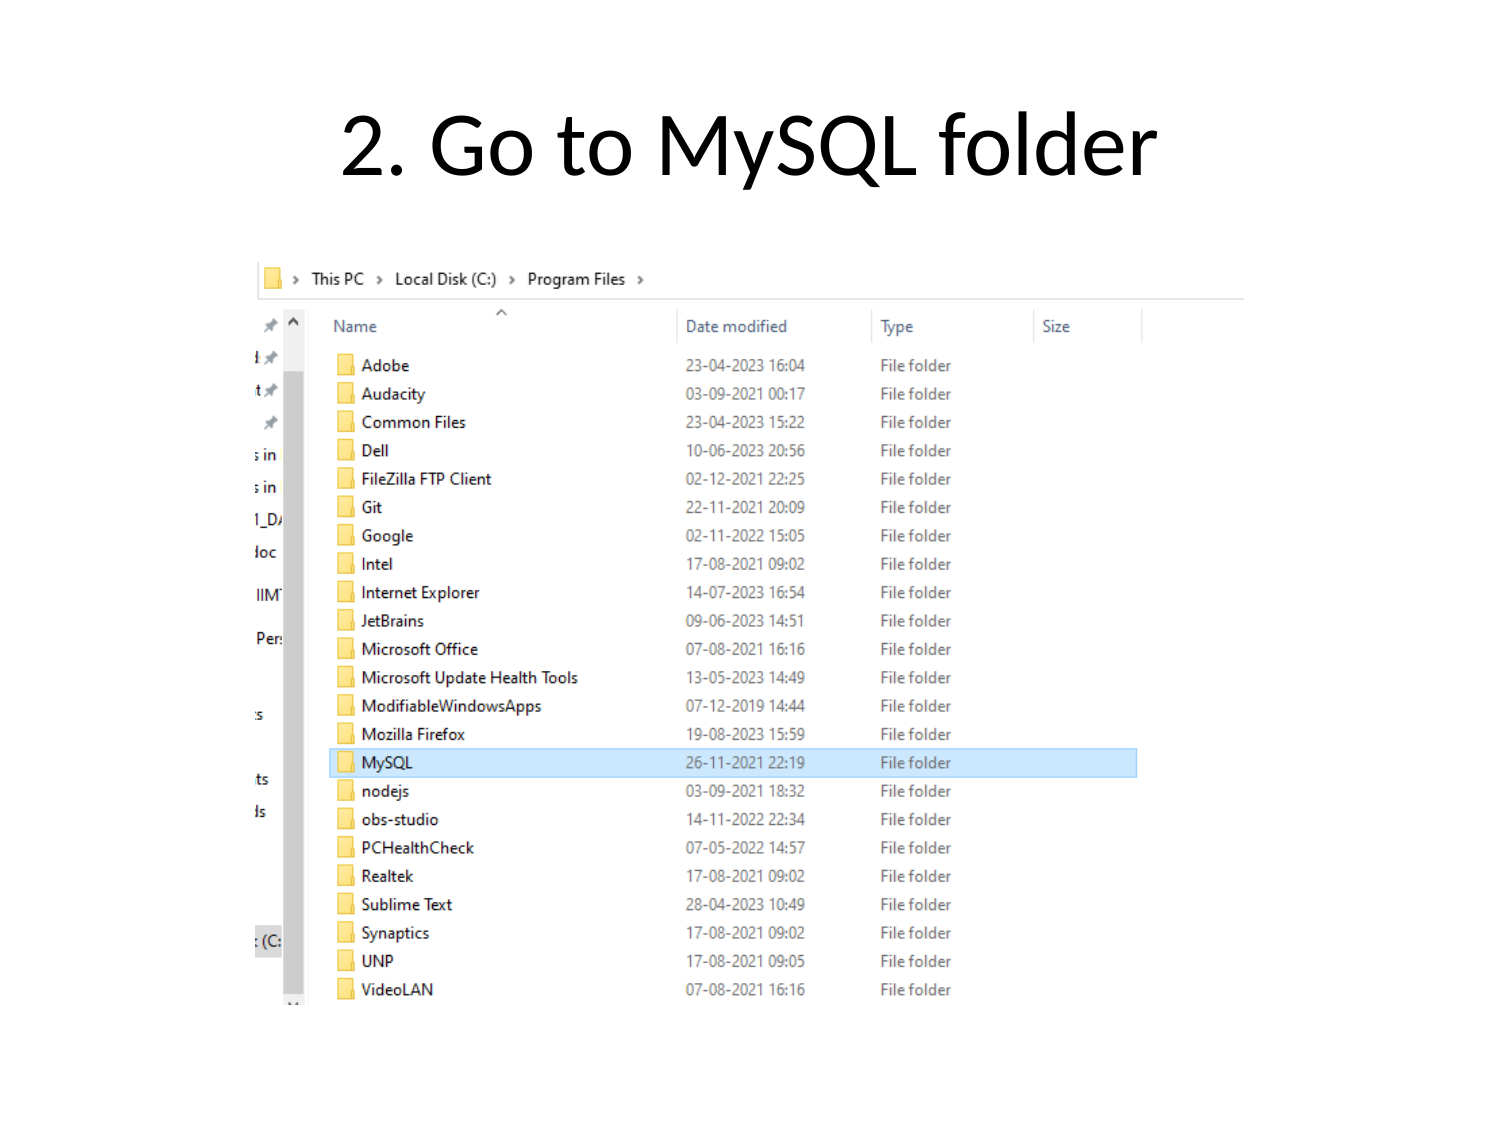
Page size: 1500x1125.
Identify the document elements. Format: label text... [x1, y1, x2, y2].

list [255, 262, 1245, 1006]
title 2. Go to MySQL folder [75, 45, 1425, 233]
